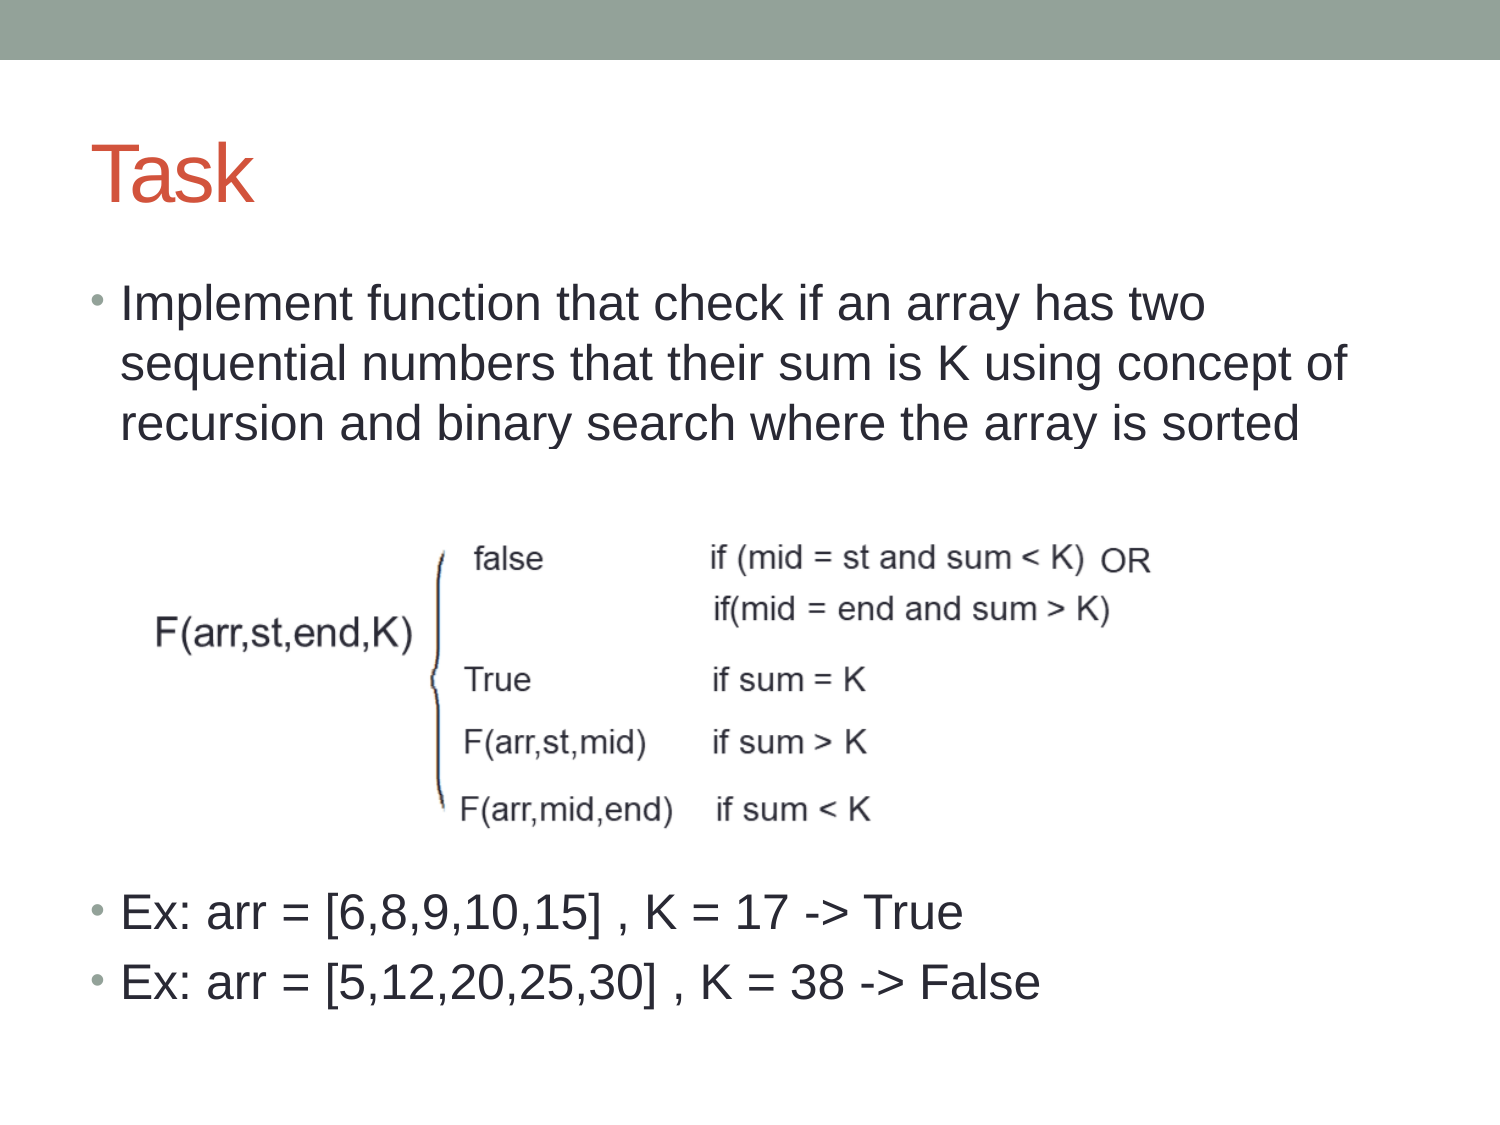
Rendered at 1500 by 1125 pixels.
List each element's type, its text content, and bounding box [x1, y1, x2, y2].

title Task [75, 87, 1425, 250]
list Implement function that check if an array has two sequential numbers that their sum is K using concept of recursion and binary search where the array is sorted Ex: arr = [6,8,9,10,15] , K = 17 -> True Ex: arr = [5,12,20,25,30] , K = 38 -> False [75, 262, 1425, 1063]
picture [107, 449, 1188, 882]
